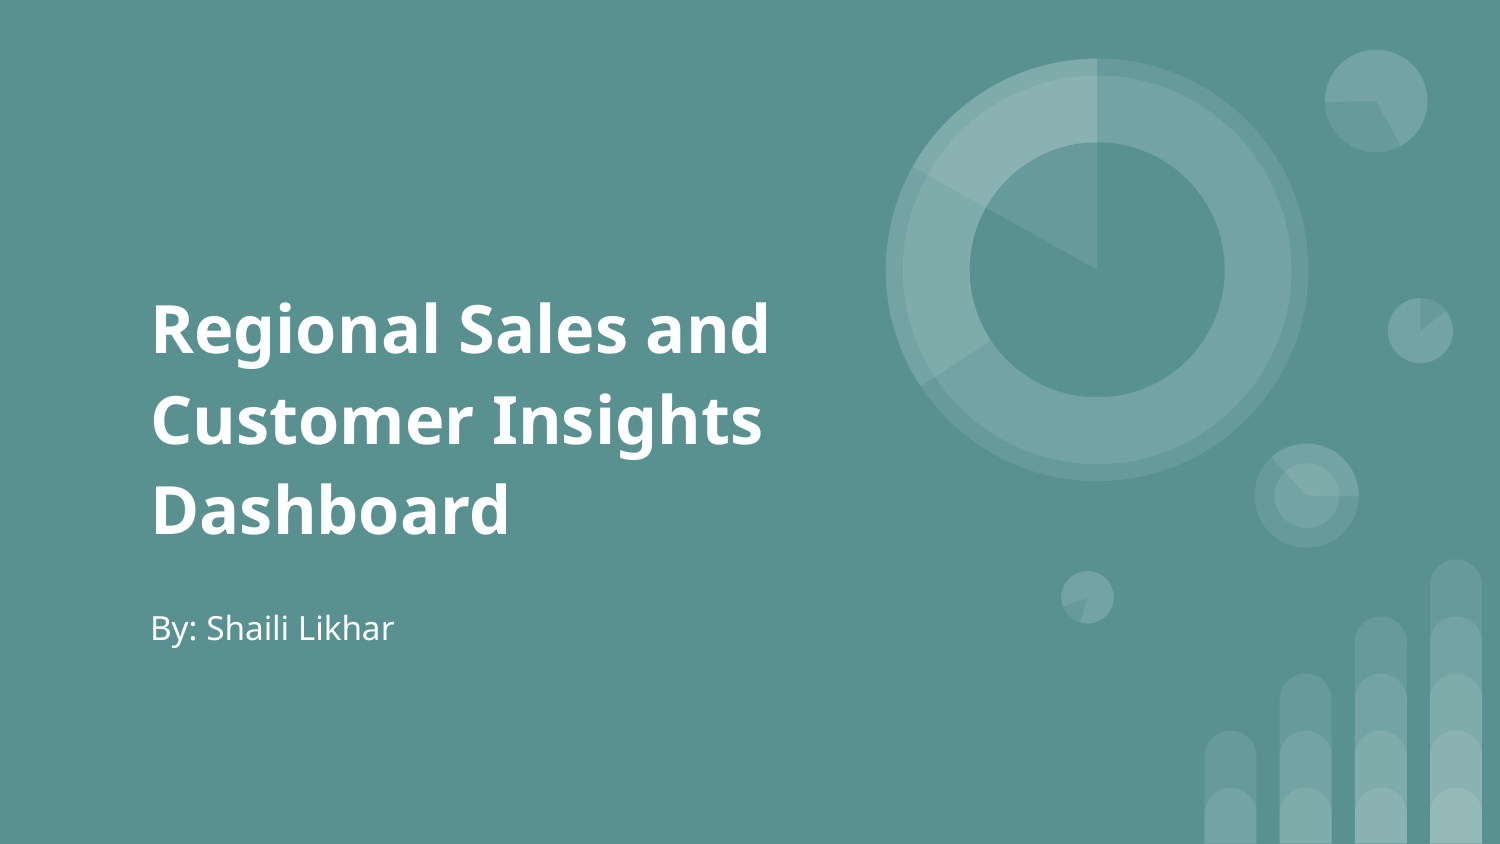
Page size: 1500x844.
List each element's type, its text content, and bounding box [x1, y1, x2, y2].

title Regional Sales and Customer Insights Dashboard [135, 264, 834, 572]
subtitle By: Shaili Likhar [135, 589, 834, 704]
